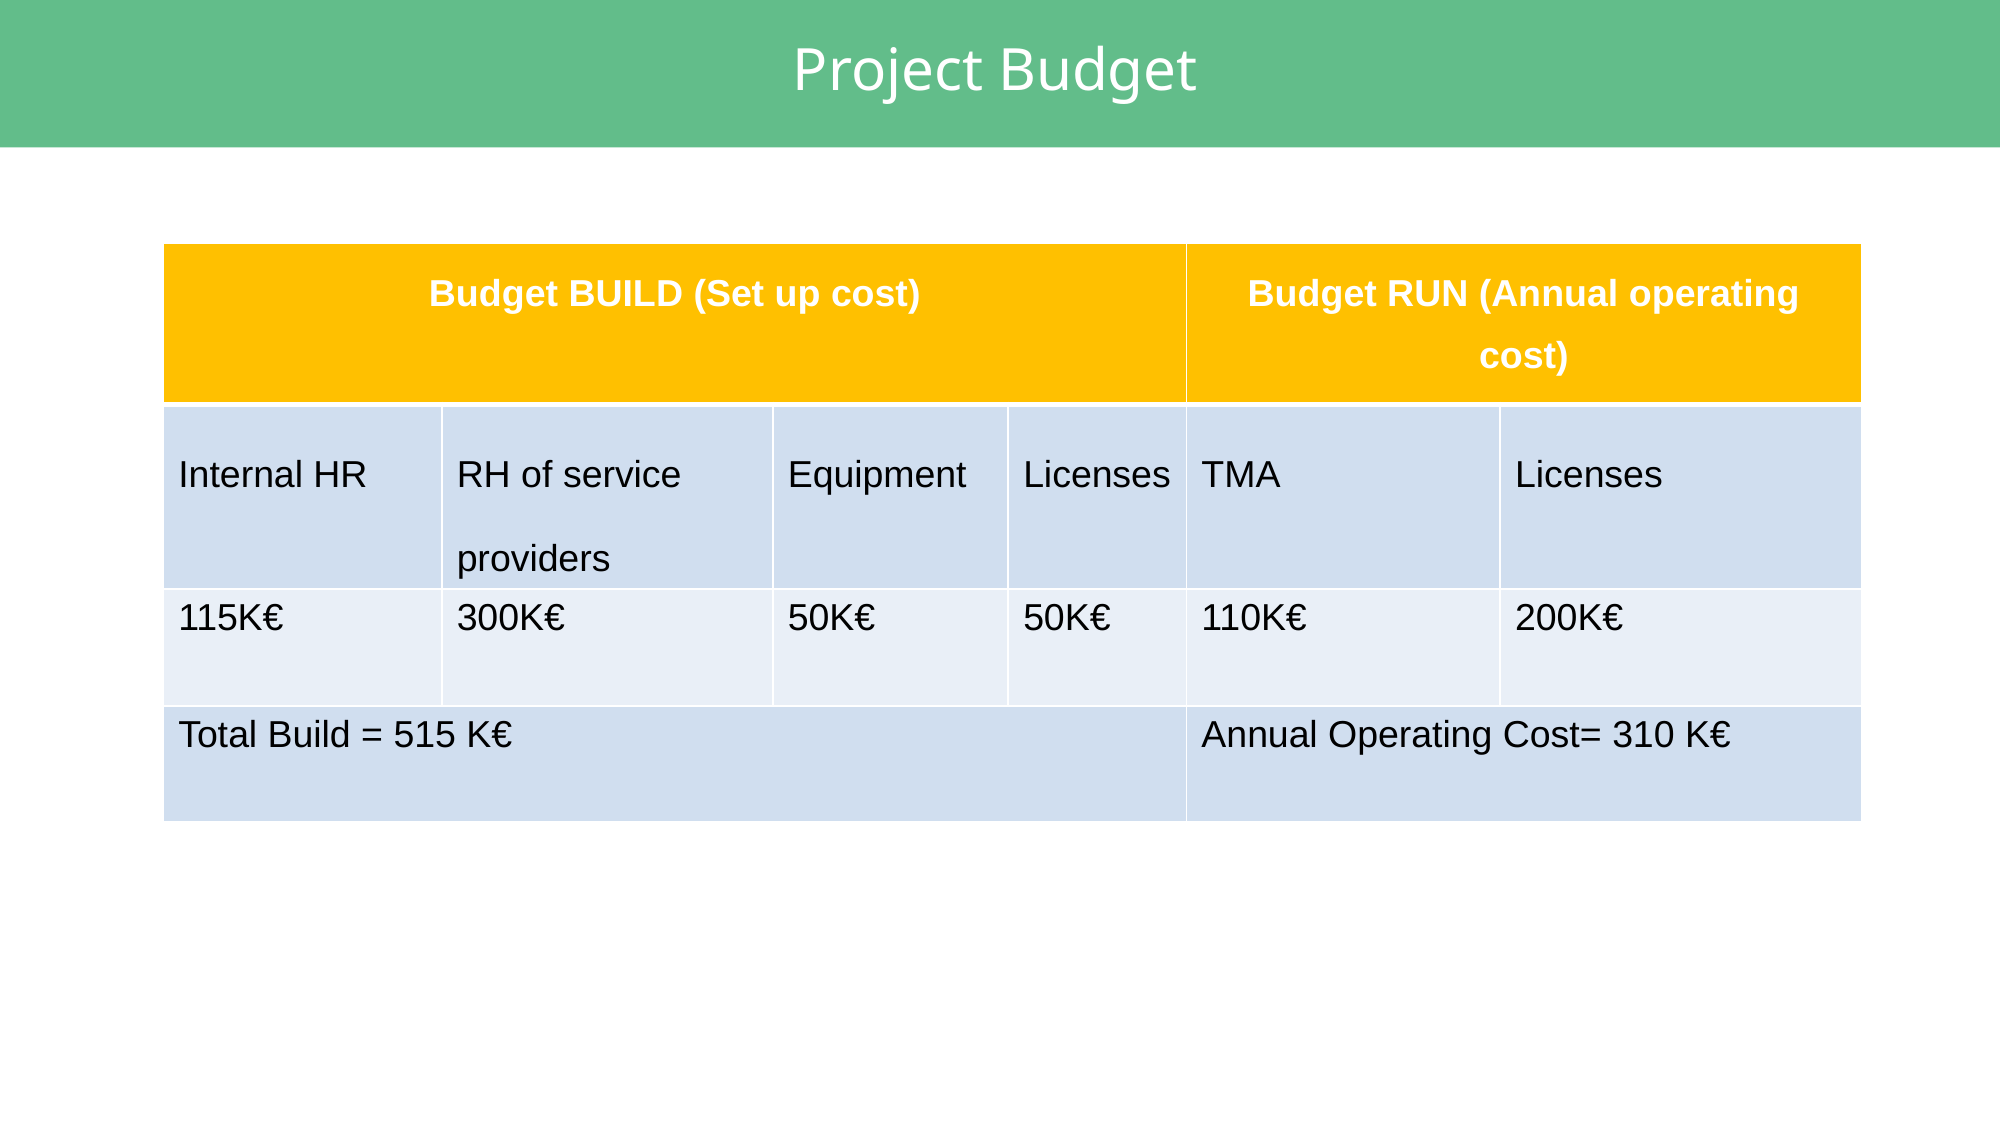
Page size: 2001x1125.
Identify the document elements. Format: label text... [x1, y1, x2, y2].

table_cell Licenses [1501, 407, 1861, 588]
table_cell Total Build = 515 K€ [164, 707, 1186, 821]
table_cell Internal HR [164, 407, 441, 588]
table_cell 200K€ [1501, 590, 1861, 705]
table_cell 110K€ [1187, 590, 1499, 705]
table_header Budget BUILD (Set up cost) [164, 244, 1186, 402]
title Project Budget [71, 32, 1919, 112]
table_cell Equipment [774, 407, 1007, 588]
table_cell 50K€ [774, 590, 1007, 705]
table_cell TMA [1187, 407, 1499, 588]
table_cell 115K€ [164, 590, 441, 705]
table_header Budget RUN (Annual operating cost) [1187, 244, 1861, 402]
table_cell Licenses [1009, 407, 1186, 588]
text_box [0, 0, 2000, 148]
table_cell 50K€ [1009, 590, 1186, 705]
table_cell 300K€ [443, 590, 772, 705]
table_cell Annual Operating Cost= 310 K€ [1187, 707, 1861, 821]
table_cell RH of service providers [443, 407, 772, 588]
